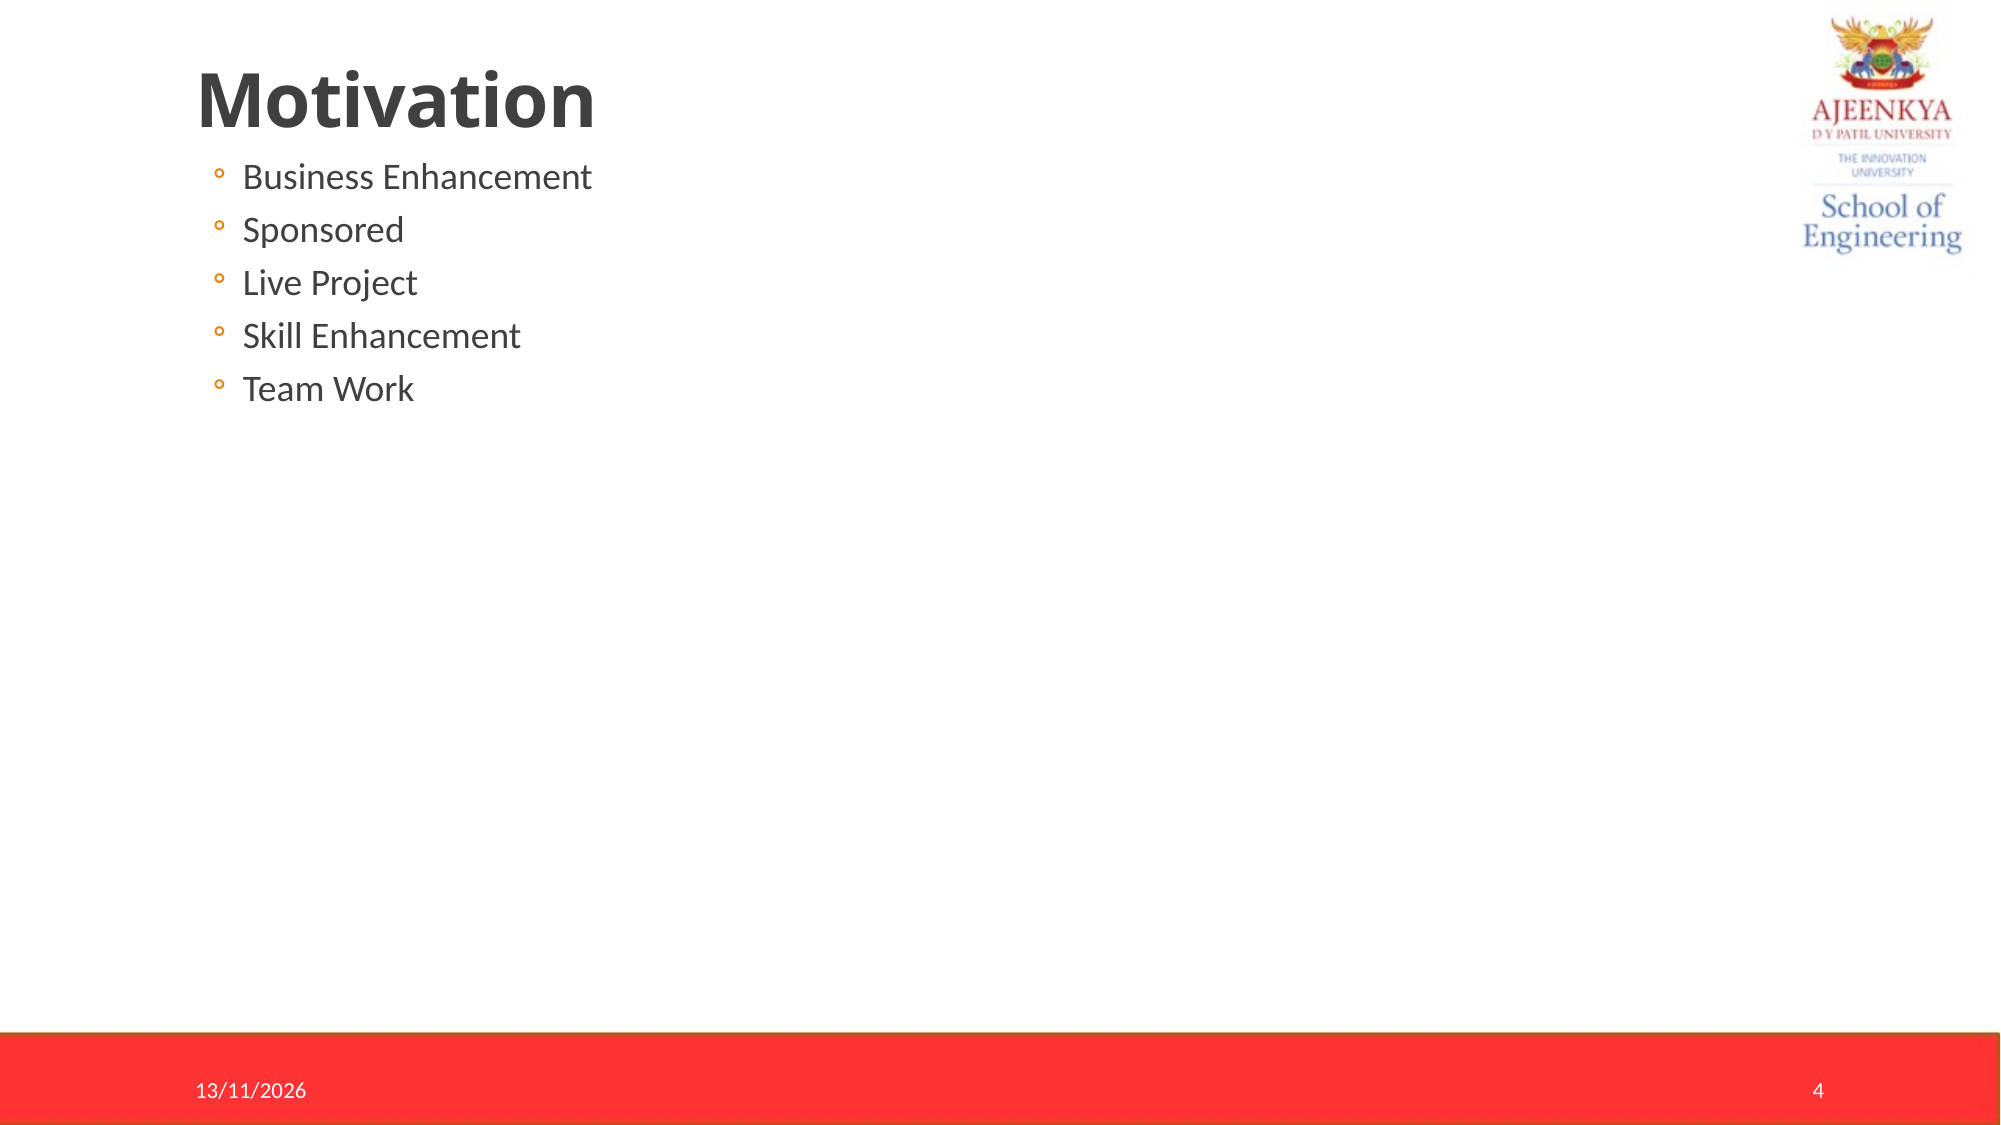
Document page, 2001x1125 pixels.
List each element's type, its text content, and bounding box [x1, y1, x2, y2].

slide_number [180, 1059, 586, 1120]
title Motivation [180, 47, 1830, 149]
list Business Enhancement Sponsored Live Project Skill Enhancement Team Work [180, 149, 1830, 963]
picture [0, 0, 2001, 1125]
slide_number 4 [1624, 1059, 1840, 1120]
